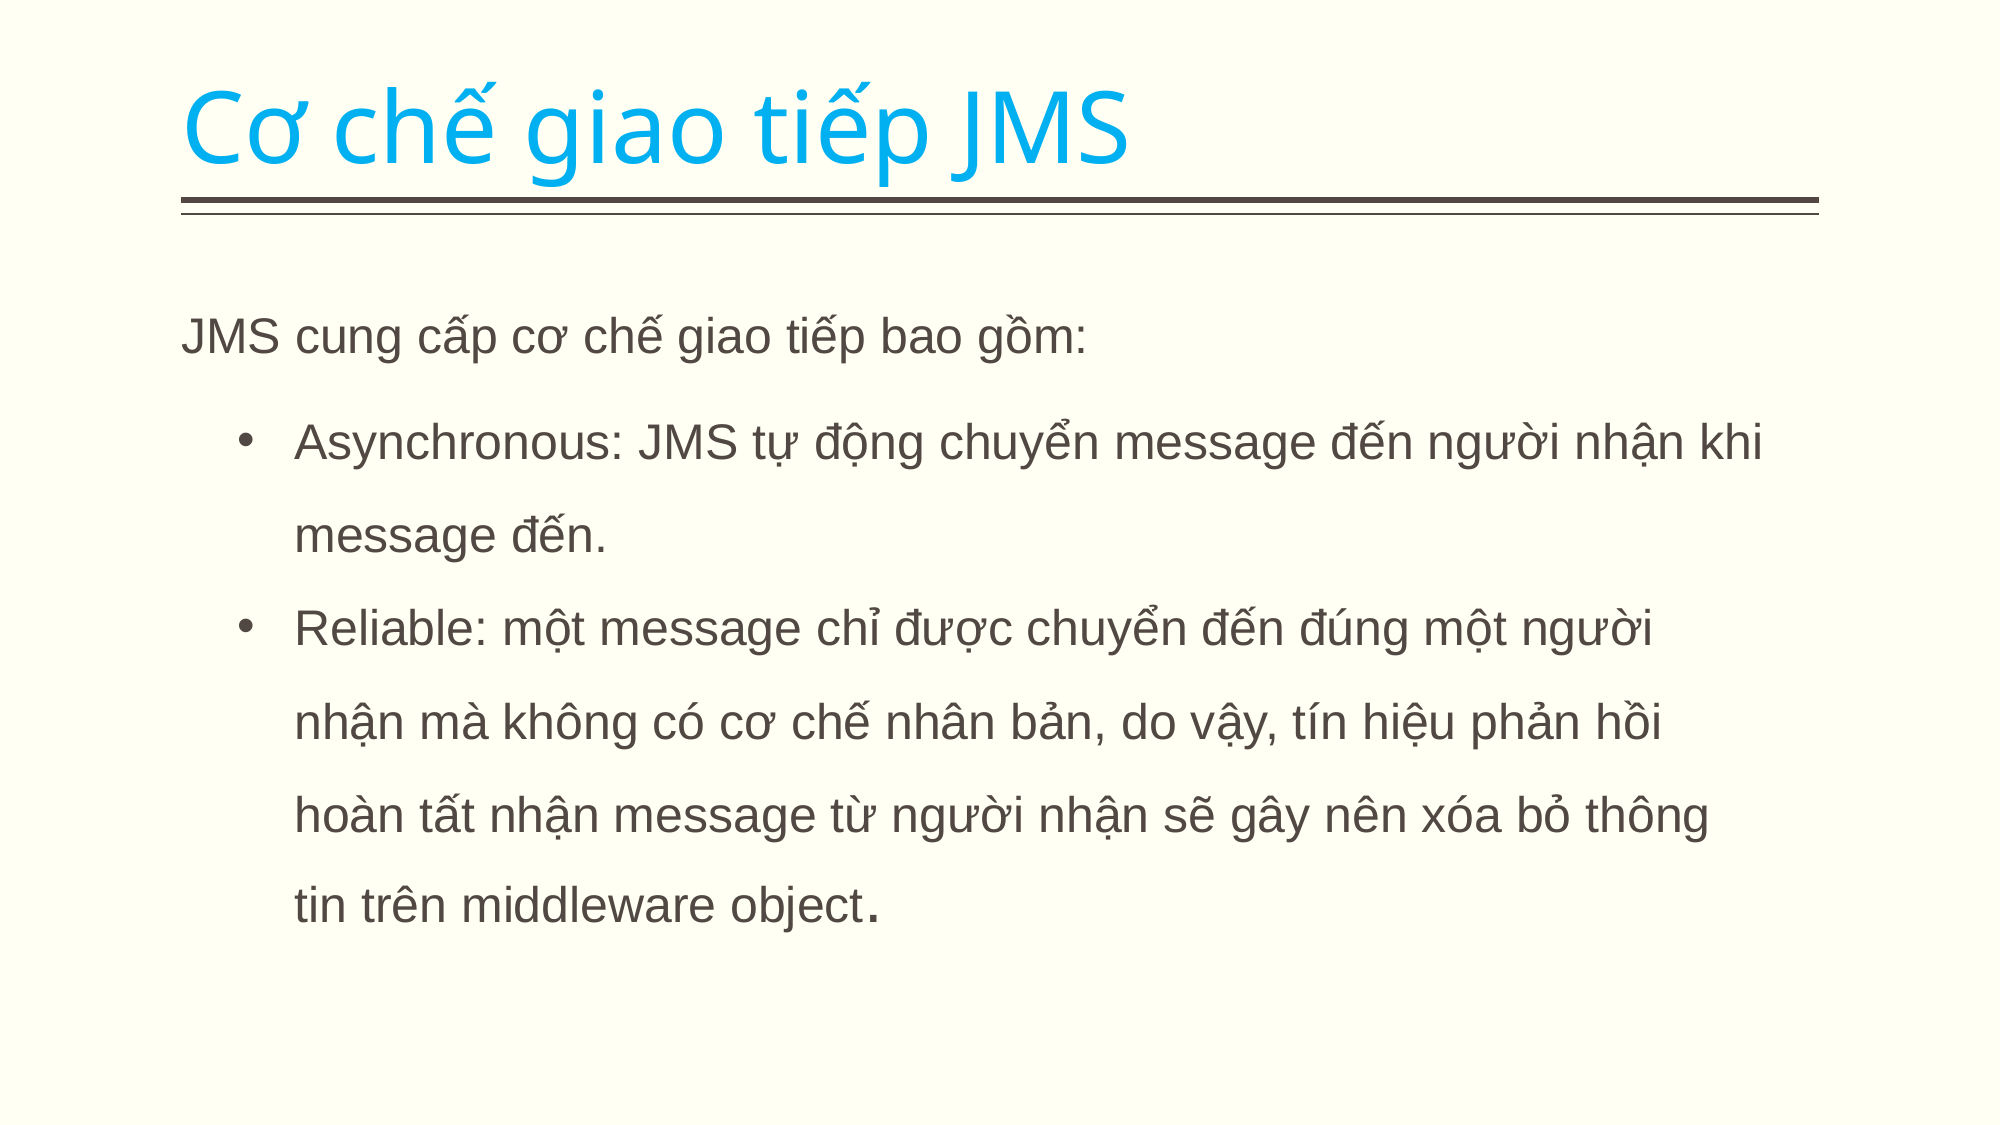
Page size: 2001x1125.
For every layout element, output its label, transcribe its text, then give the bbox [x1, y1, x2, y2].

list JMS cung cấp cơ chế giao tiếp bao gồm: Asynchronous: JMS tự động chuyển message đến người nhận khi message đến. Reliable: một message chỉ được chuyển đến đúng một người nhận mà không có cơ chế nhân bản, do vậy, tín hiệu phản hồi hoàn tất nhận message từ người nhận sẽ gây nên xóa bỏ thông tin trên middleware object. [181, 262, 1765, 1013]
title Cơ chế giao tiếp JMS [181, 12, 1819, 193]
